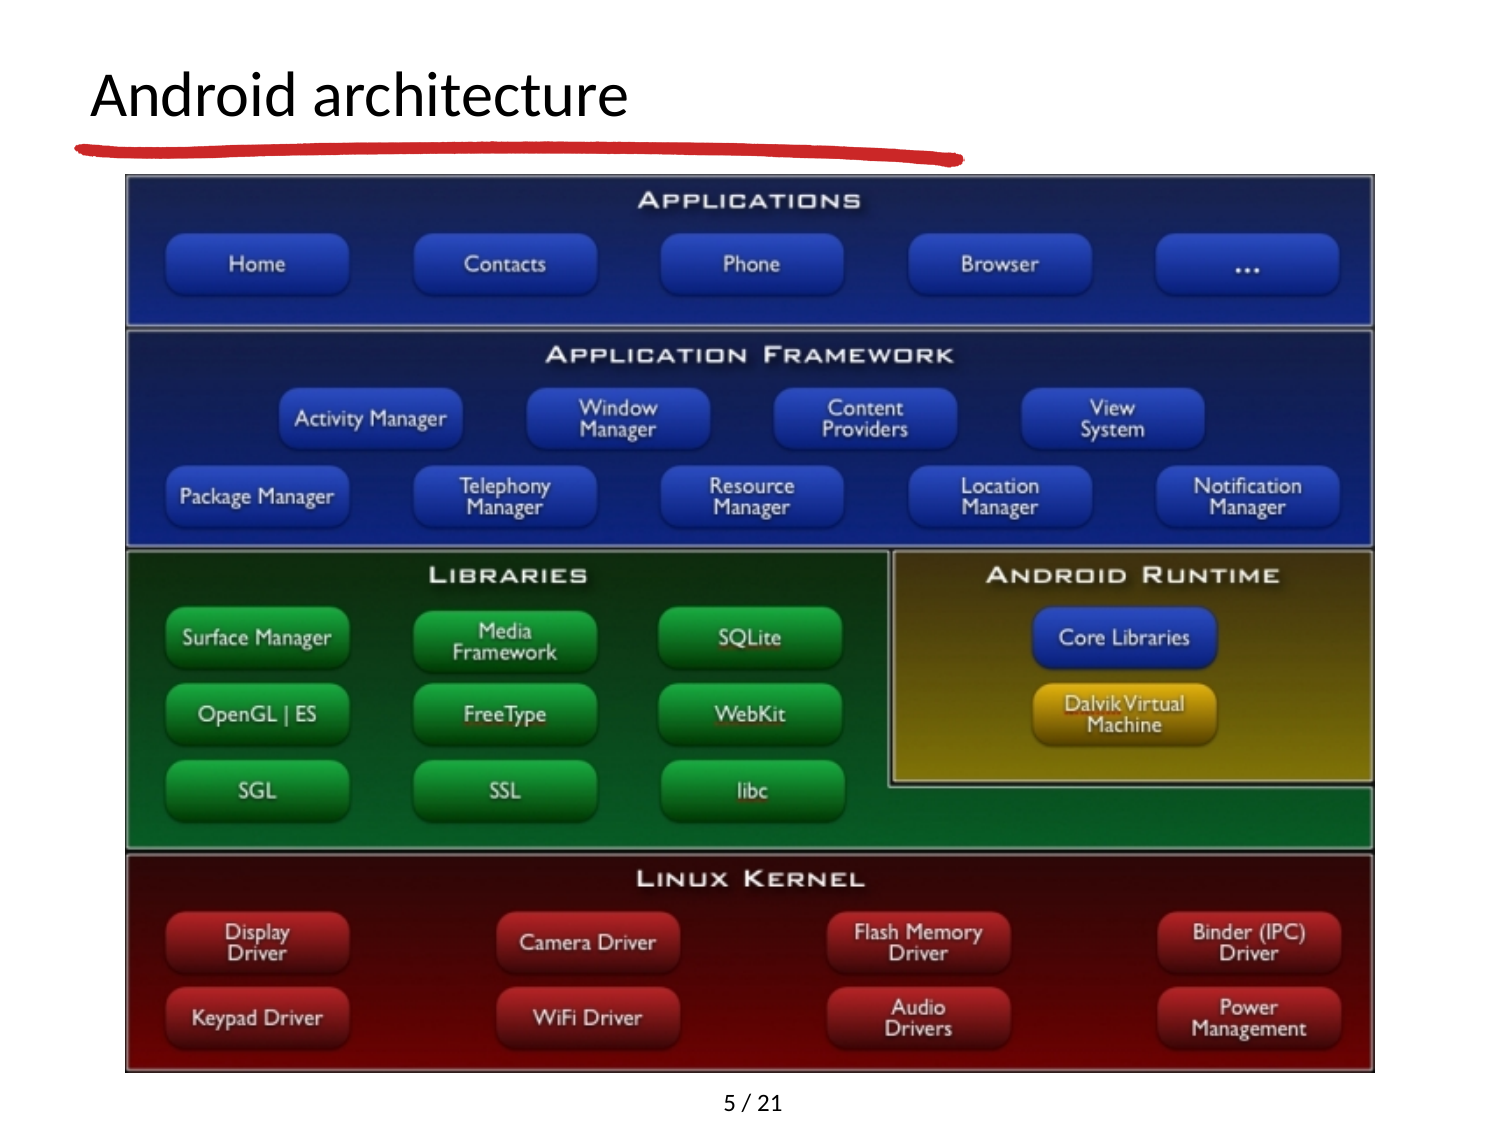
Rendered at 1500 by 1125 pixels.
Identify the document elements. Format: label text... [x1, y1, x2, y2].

title Android architecture [75, 45, 1425, 138]
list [124, 174, 1376, 1073]
picture [70, 133, 976, 175]
